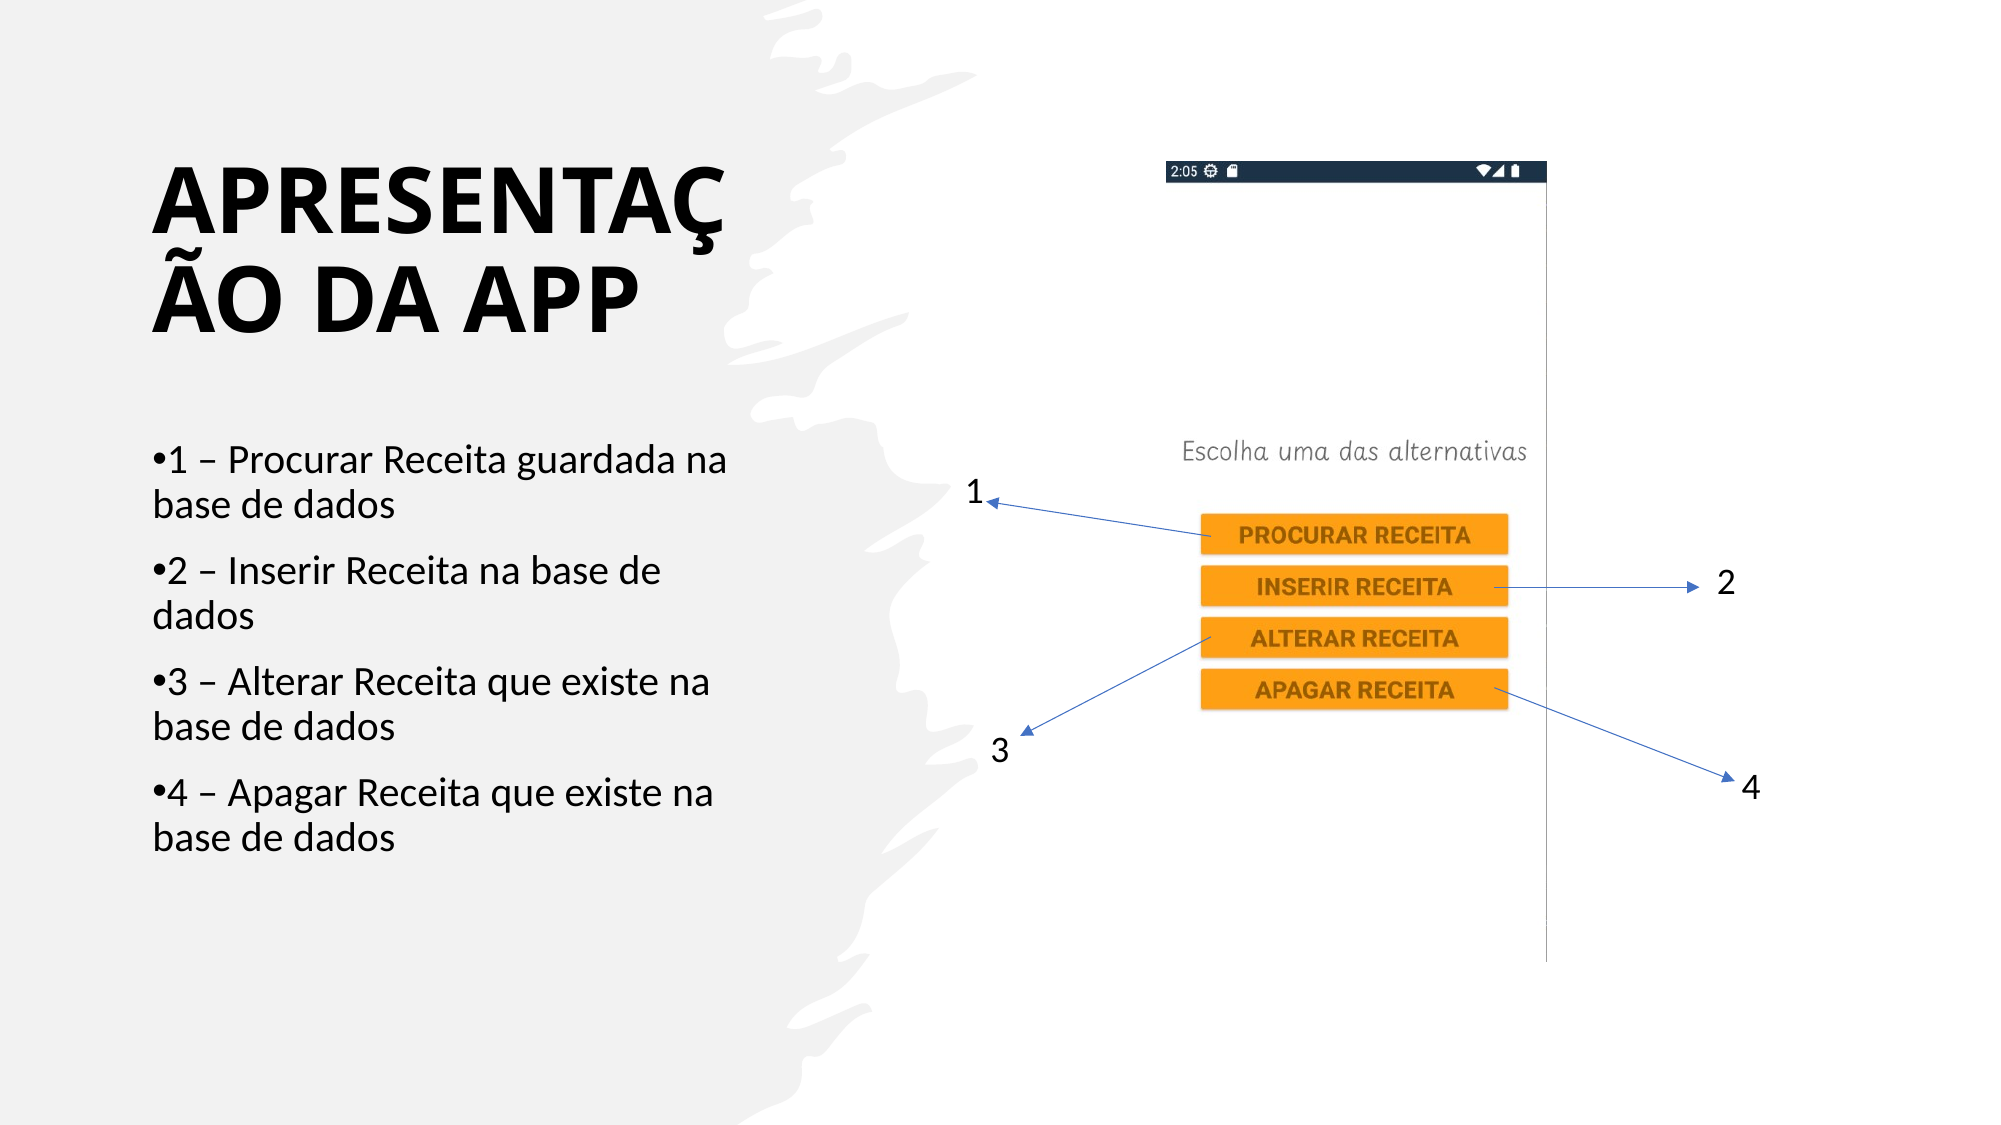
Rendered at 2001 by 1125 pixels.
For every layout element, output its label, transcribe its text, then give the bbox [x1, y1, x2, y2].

text_box 3 [975, 718, 1026, 778]
text_box 2 [1702, 549, 1752, 610]
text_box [1494, 687, 1735, 782]
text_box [1020, 636, 1211, 736]
text_box [0, 0, 978, 1125]
title APRESENTAÇÃO DA APP [137, 105, 776, 401]
text_box 4 [1726, 754, 1777, 815]
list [1166, 161, 1546, 962]
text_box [986, 501, 1211, 537]
list 1 – Procurar Receita guardada na base de dados 2 – Inserir Receita na base de dados 3 – Alterar Receita que existe na base de dados 4 – Apagar Receita que existe na base de dados [137, 430, 776, 1014]
text_box [739, 0, 2000, 1125]
text_box 1 [950, 458, 999, 518]
